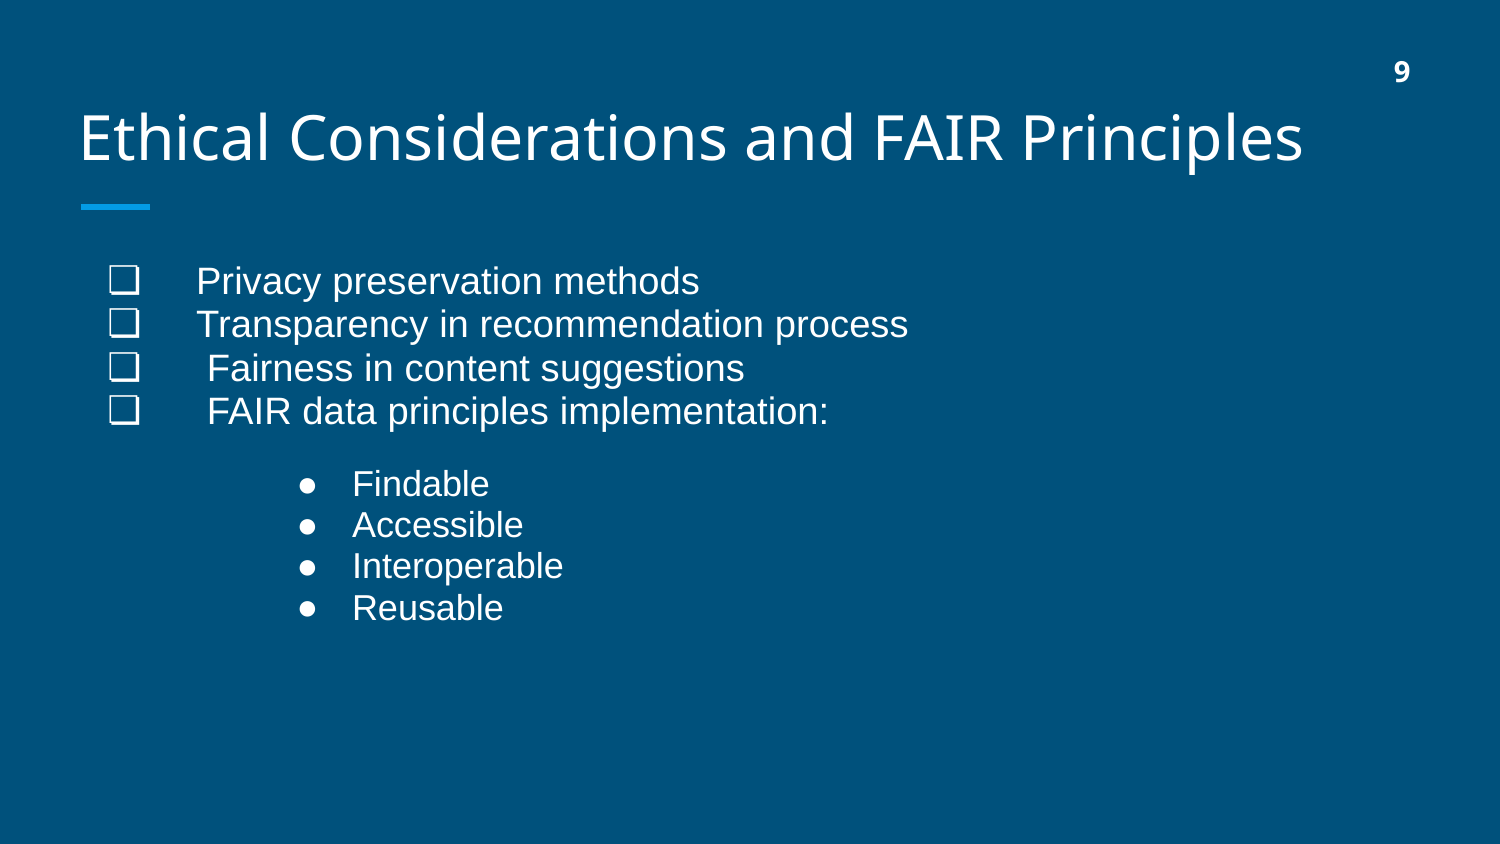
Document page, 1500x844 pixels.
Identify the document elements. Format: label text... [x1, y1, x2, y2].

text_box Findable Accessible Interoperable Reusable [262, 449, 846, 644]
text_box 9 [1357, 38, 1447, 93]
list Privacy preservation methods Transparency in recommendation process Fairness in content suggestions FAIR data principles implementation: [73, 244, 1447, 528]
title Ethical Considerations and FAIR Principles [63, 75, 1437, 188]
